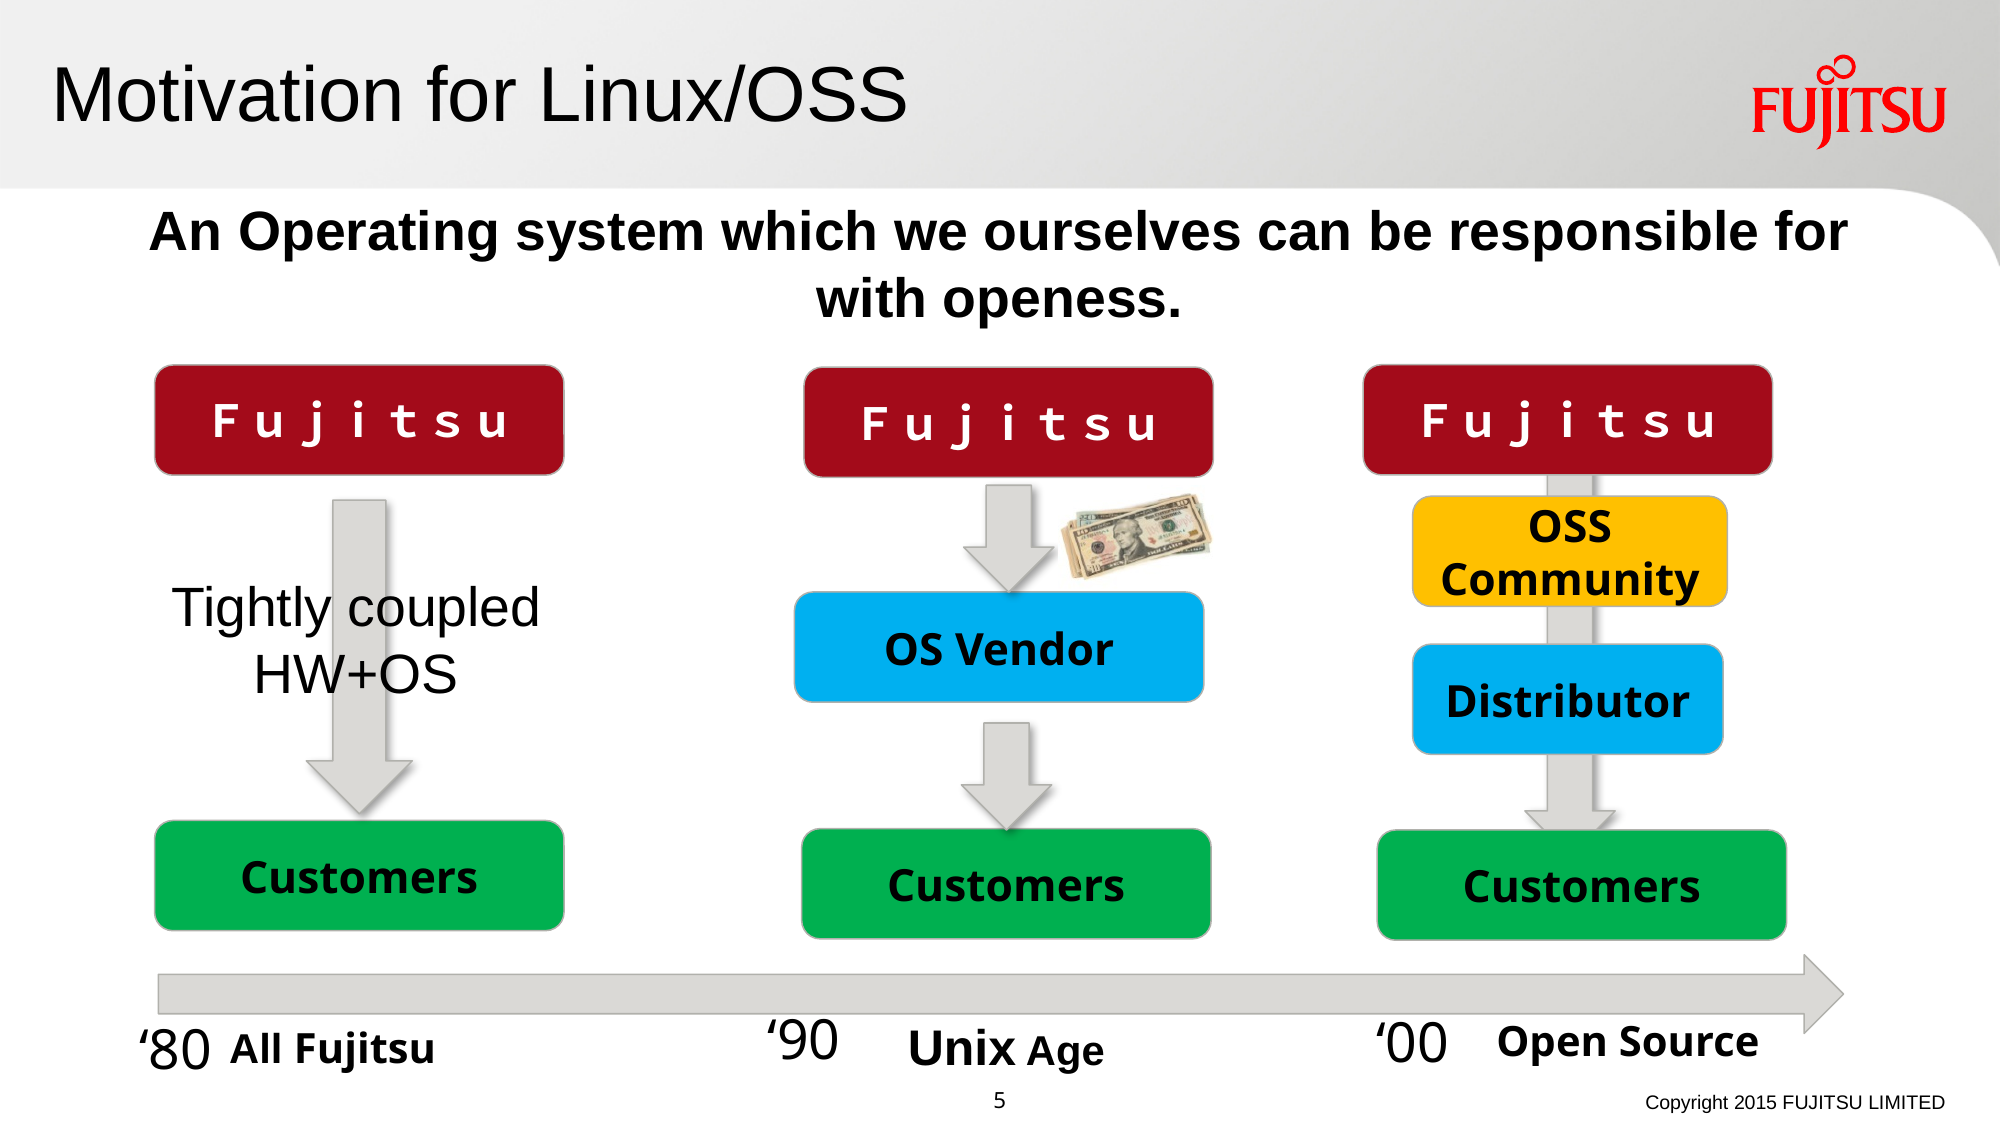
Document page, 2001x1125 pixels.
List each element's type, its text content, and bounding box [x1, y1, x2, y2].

text_box Unix Age [892, 1008, 1120, 1083]
text_box Customers [1377, 829, 1787, 941]
text_box [306, 712, 413, 814]
text_box Open Source [1449, 1007, 1806, 1073]
text_box Ｆｕｊｉｔｓｕ [1363, 364, 1773, 475]
text_box [1524, 755, 1616, 829]
text_box OSS Community [1412, 496, 1728, 607]
text_box [332, 500, 386, 563]
text_box [158, 954, 1844, 1032]
text_box [963, 485, 1053, 593]
text_box ‘00 [1342, 1000, 1483, 1082]
text_box Customers [801, 828, 1212, 939]
text_box Tightly coupled HW+OS [156, 563, 557, 712]
text_box ‘80 [104, 1006, 247, 1088]
text_box ‘90 [739, 997, 869, 1079]
slide_number 4 [940, 1079, 1059, 1124]
picture [0, 0, 2000, 304]
footer Copyright 2015 FUJITSU LIMITED [1078, 1079, 1946, 1124]
picture [1058, 484, 1214, 589]
text_box [1547, 607, 1593, 644]
text_box [1547, 475, 1593, 496]
text_box An Operating system which we ourselves can be responsible for with openess. [133, 187, 1867, 336]
text_box Ｆｕｊｉｔｓｕ [803, 367, 1214, 478]
text_box OS Vendor [794, 591, 1204, 703]
text_box All Fujitsu [214, 1014, 452, 1079]
text_box Ｆｕｊｉｔｓｕ [154, 364, 565, 476]
text_box Distributor [1412, 644, 1724, 755]
title Motivation for Linux/OSS [51, 28, 1706, 165]
text_box Customers [154, 820, 565, 931]
text_box [961, 723, 1052, 830]
